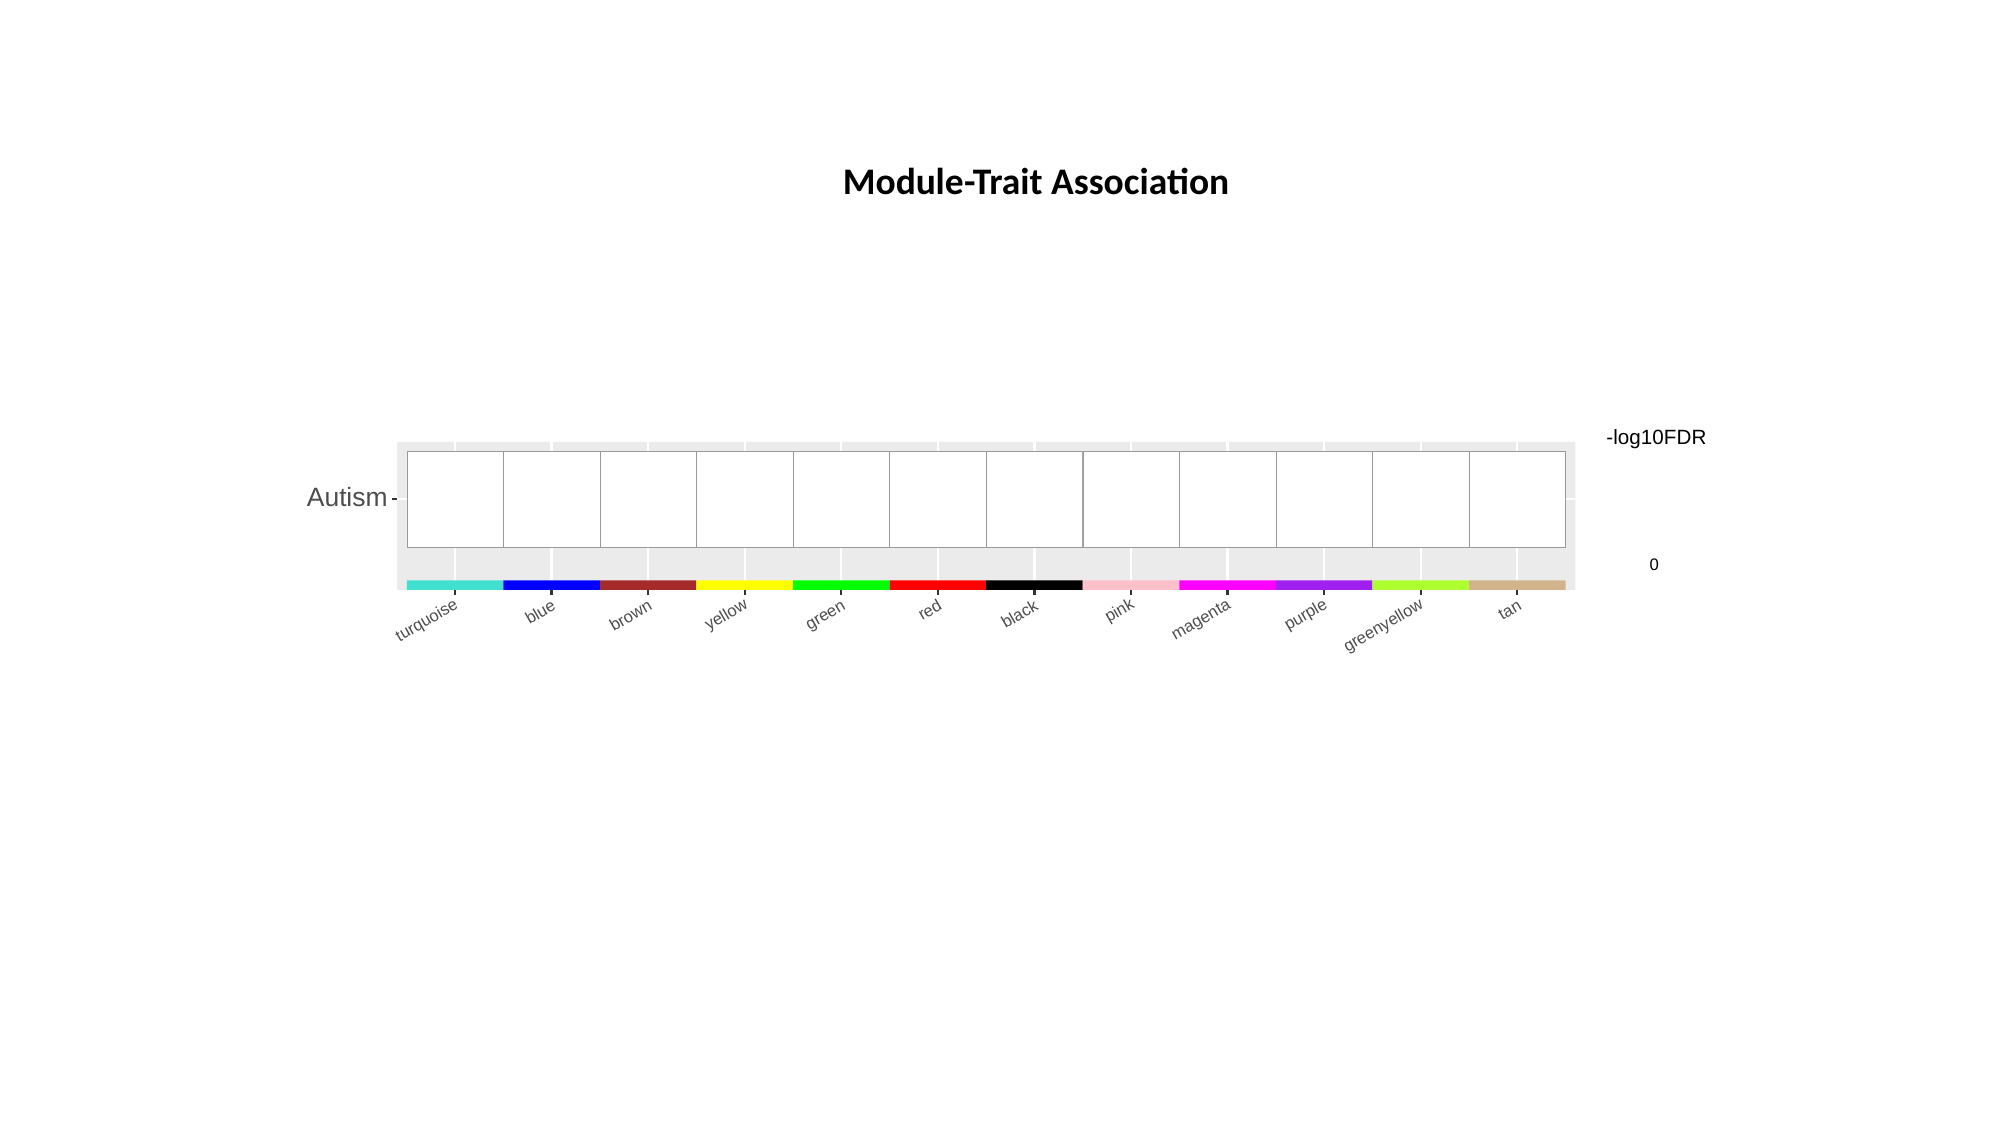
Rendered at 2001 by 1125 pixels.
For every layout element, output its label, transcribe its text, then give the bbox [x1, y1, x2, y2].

text_box Module-Trait Association [828, 149, 1245, 210]
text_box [272, 431, 1728, 694]
